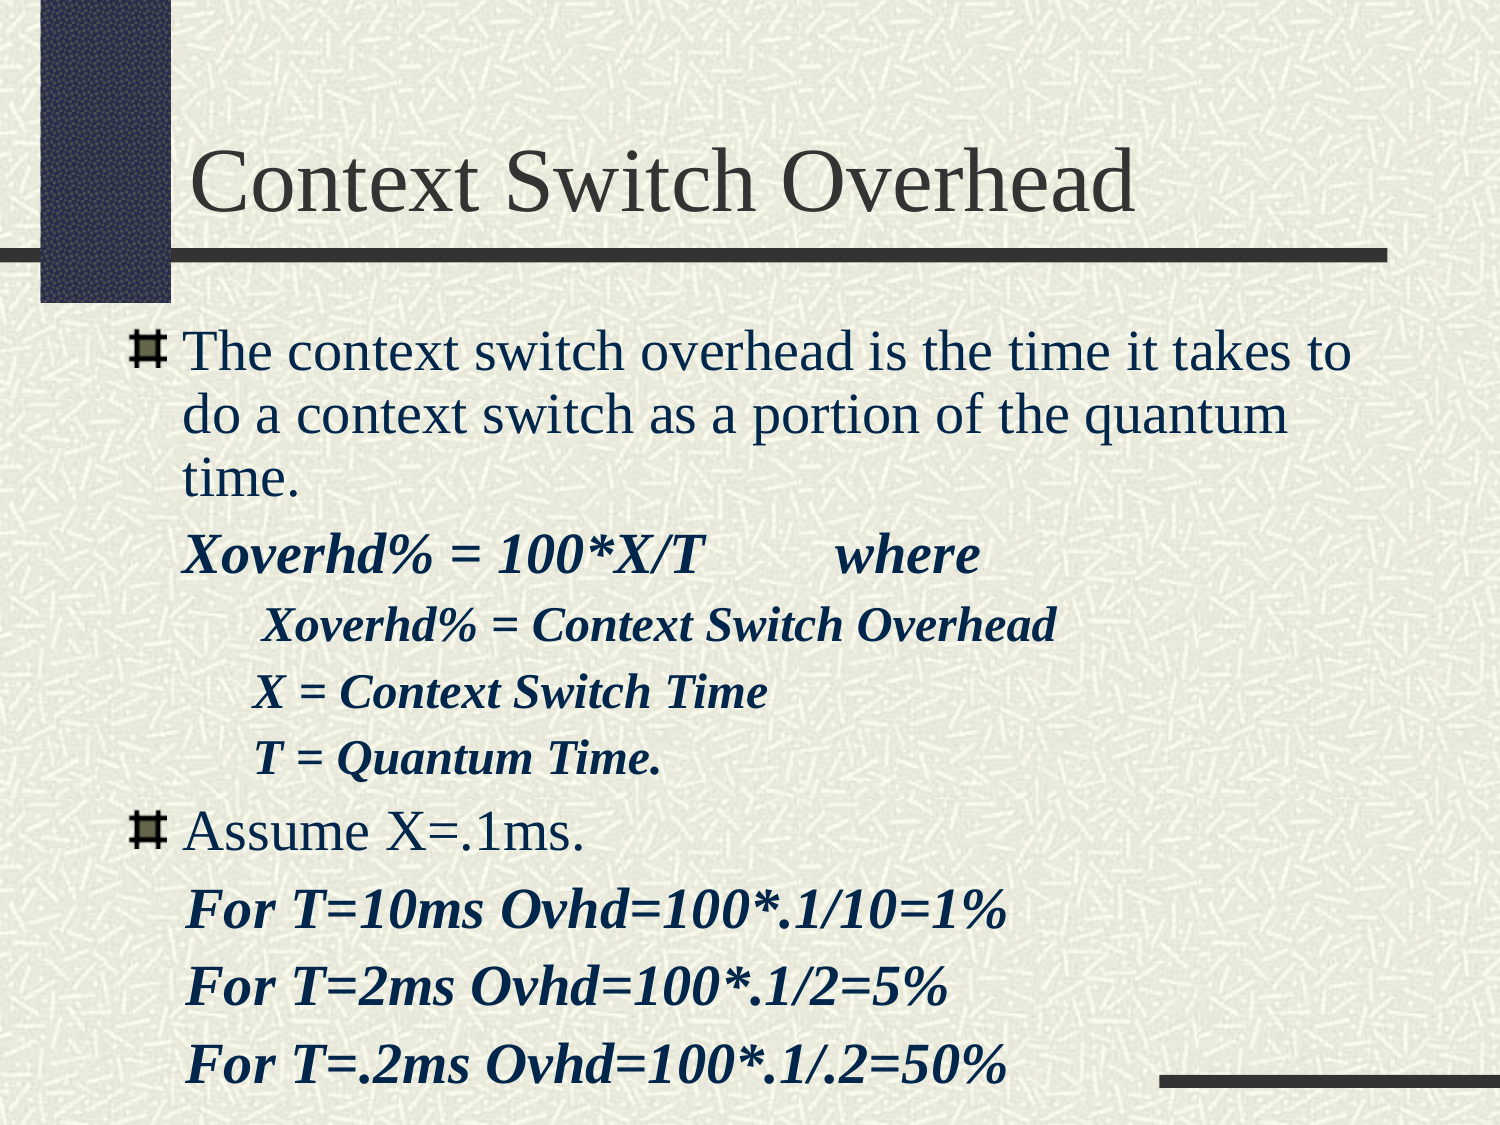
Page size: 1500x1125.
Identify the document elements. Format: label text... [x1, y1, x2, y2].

picture [127, 327, 167, 368]
picture [127, 808, 167, 849]
text_box The context switch overhead is the time it takes to do a context switch as a portion of the quantum time. Xoverhd% = 100*X/T where Xoverhd% = Context Switch Overhead X = Context Switch Time T = Quantum Time. Assume X=.1ms. For T=10ms Ovhd=100*.1/10=1% For T=2ms Ovhd=100*.1/2=5% For T=.2ms Ovhd=100*.1/.2=50% [112, 312, 1388, 1104]
text_box Context Switch Overhead [174, 50, 1450, 238]
picture [0, 0, 1500, 1125]
